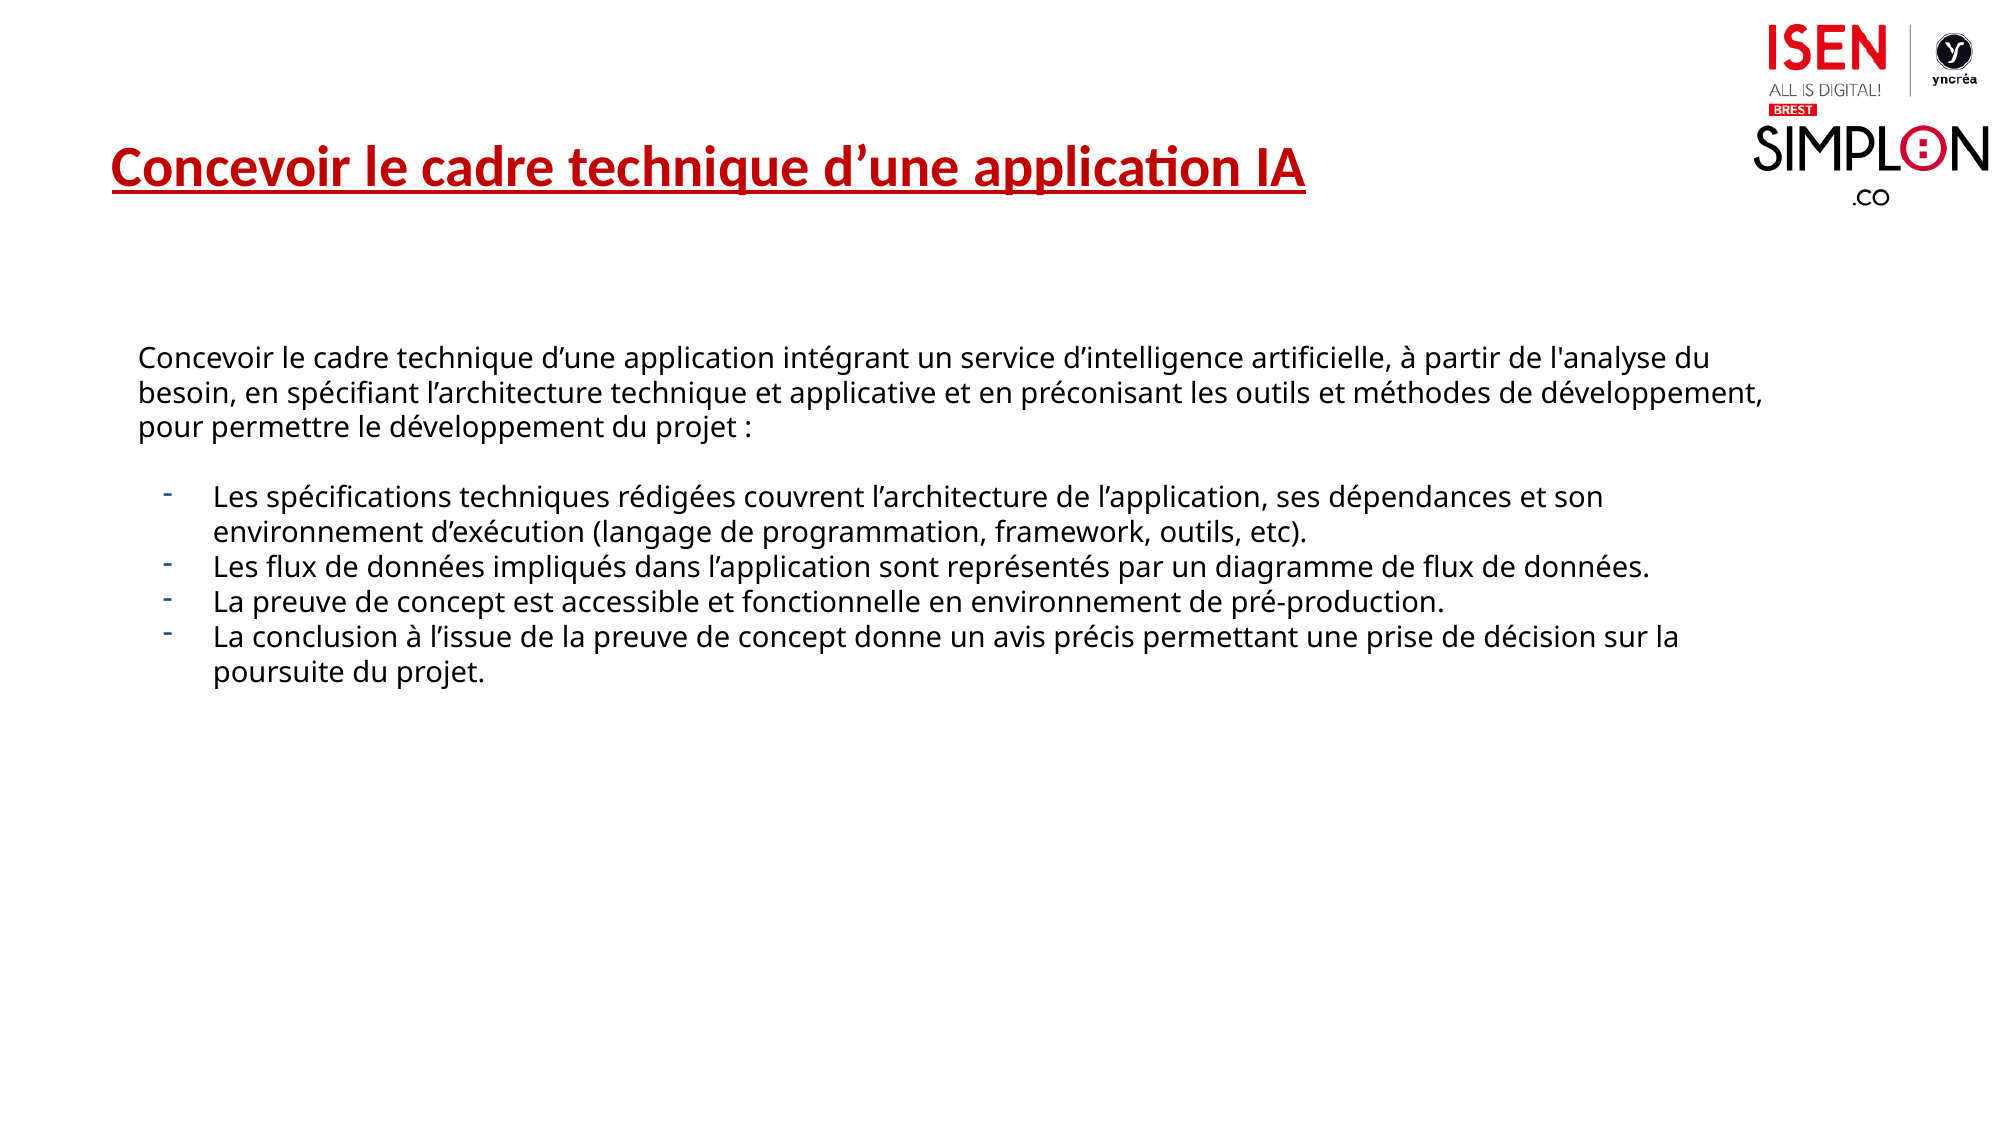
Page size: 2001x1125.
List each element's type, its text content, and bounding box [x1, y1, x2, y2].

text_box Concevoir le cadre technique d’une application IA [97, 120, 1322, 205]
text_box Concevoir le cadre technique d’une application intégrant un service d’intelligence artificielle, à partir de l'analyse du besoin, en spécifiant l’architecture technique et applicative et en préconisant les outils et méthodes de développement, pour permettre le développement du projet : Les spécifications techniques rédigées couvrent l’architecture de l’application, ses dépendances et son environnement d’exécution (langage de programmation, framework, outils, etc). Les flux de données impliqués dans l’application sont représentés par un diagramme de flux de données. La preuve de concept est accessible et fonctionnelle en environnement de pré-production. La conclusion à l’issue de la preuve de concept donne un avis précis permettant une prise de décision sur la poursuite du projet. [123, 331, 1802, 731]
picture [1755, 4, 1992, 121]
picture [1752, 125, 1990, 209]
